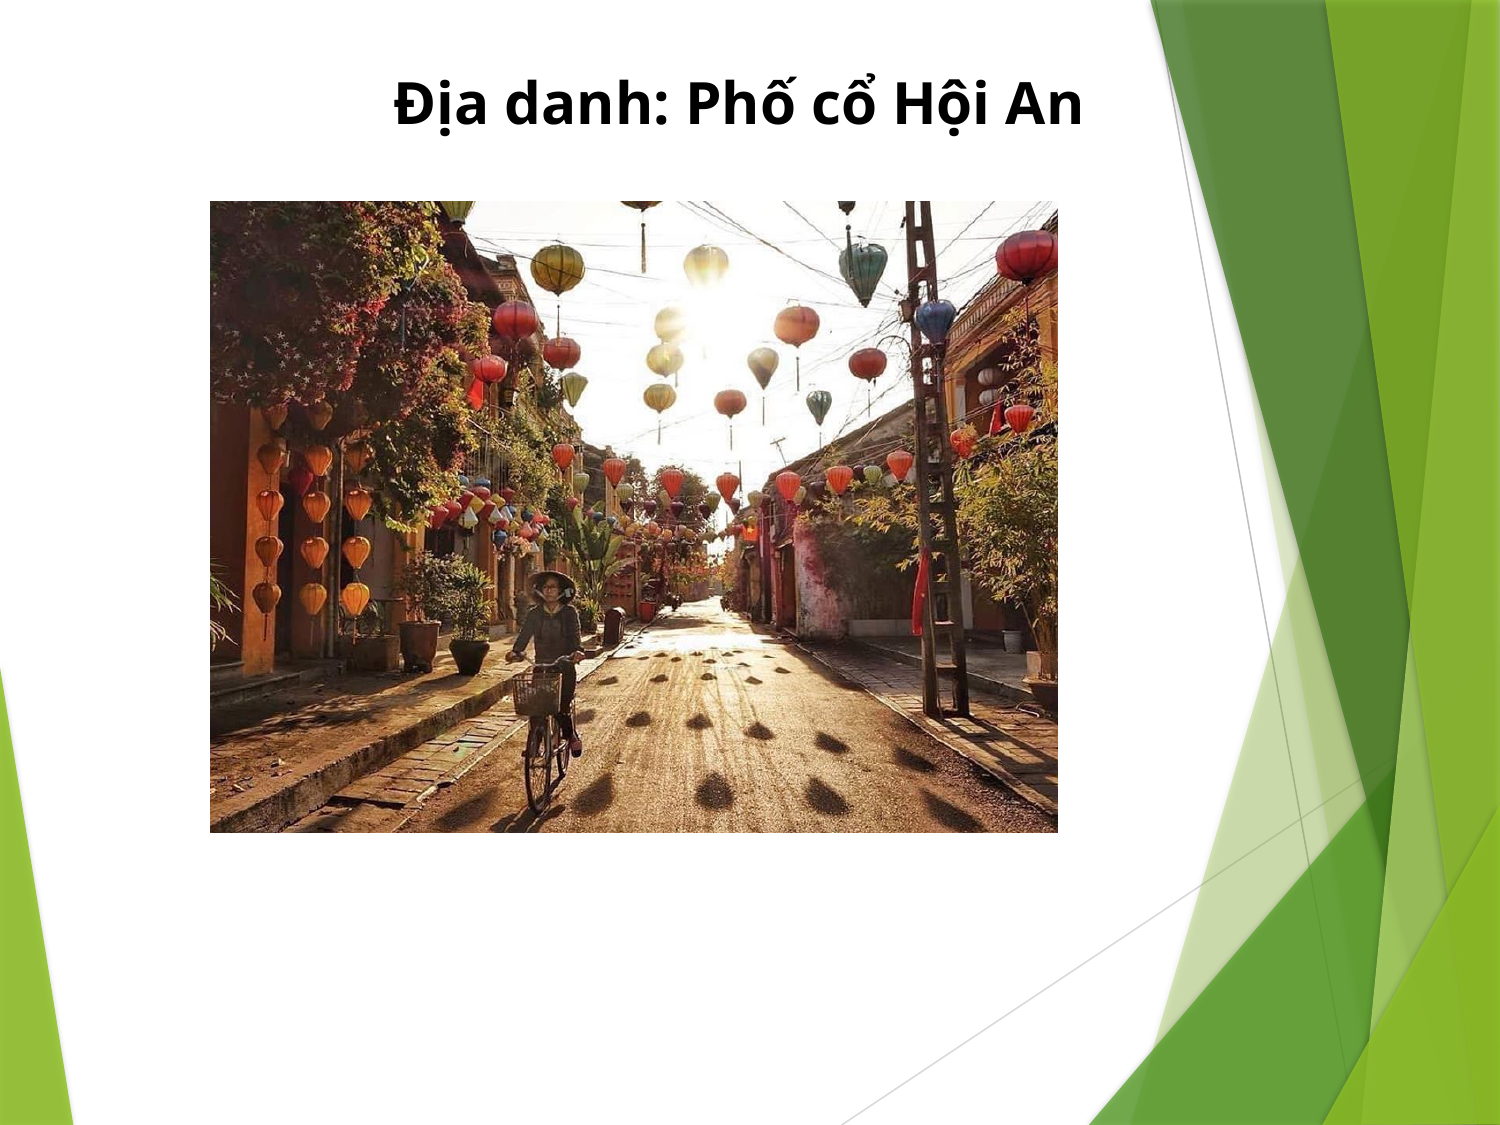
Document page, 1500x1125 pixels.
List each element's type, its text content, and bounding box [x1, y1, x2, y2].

picture [209, 200, 1058, 833]
text_box Địa danh: Phố cổ Hội An [379, 58, 1100, 144]
